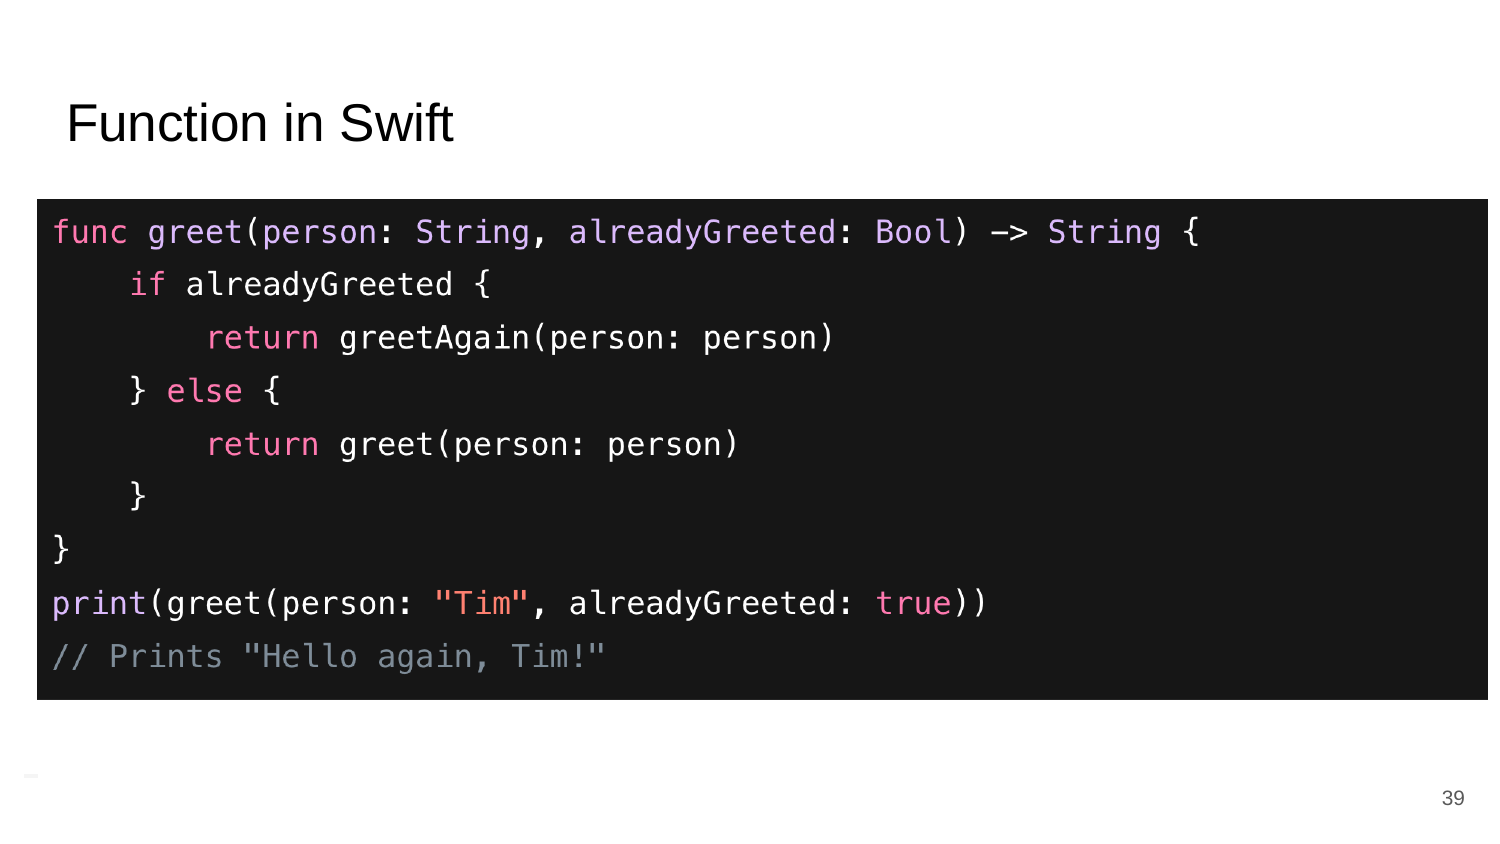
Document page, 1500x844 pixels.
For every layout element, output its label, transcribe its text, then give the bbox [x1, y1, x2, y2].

slide_number 39 [1389, 764, 1480, 830]
picture [37, 198, 1488, 700]
picture [24, 774, 38, 778]
title Function in Swift [51, 72, 1449, 167]
